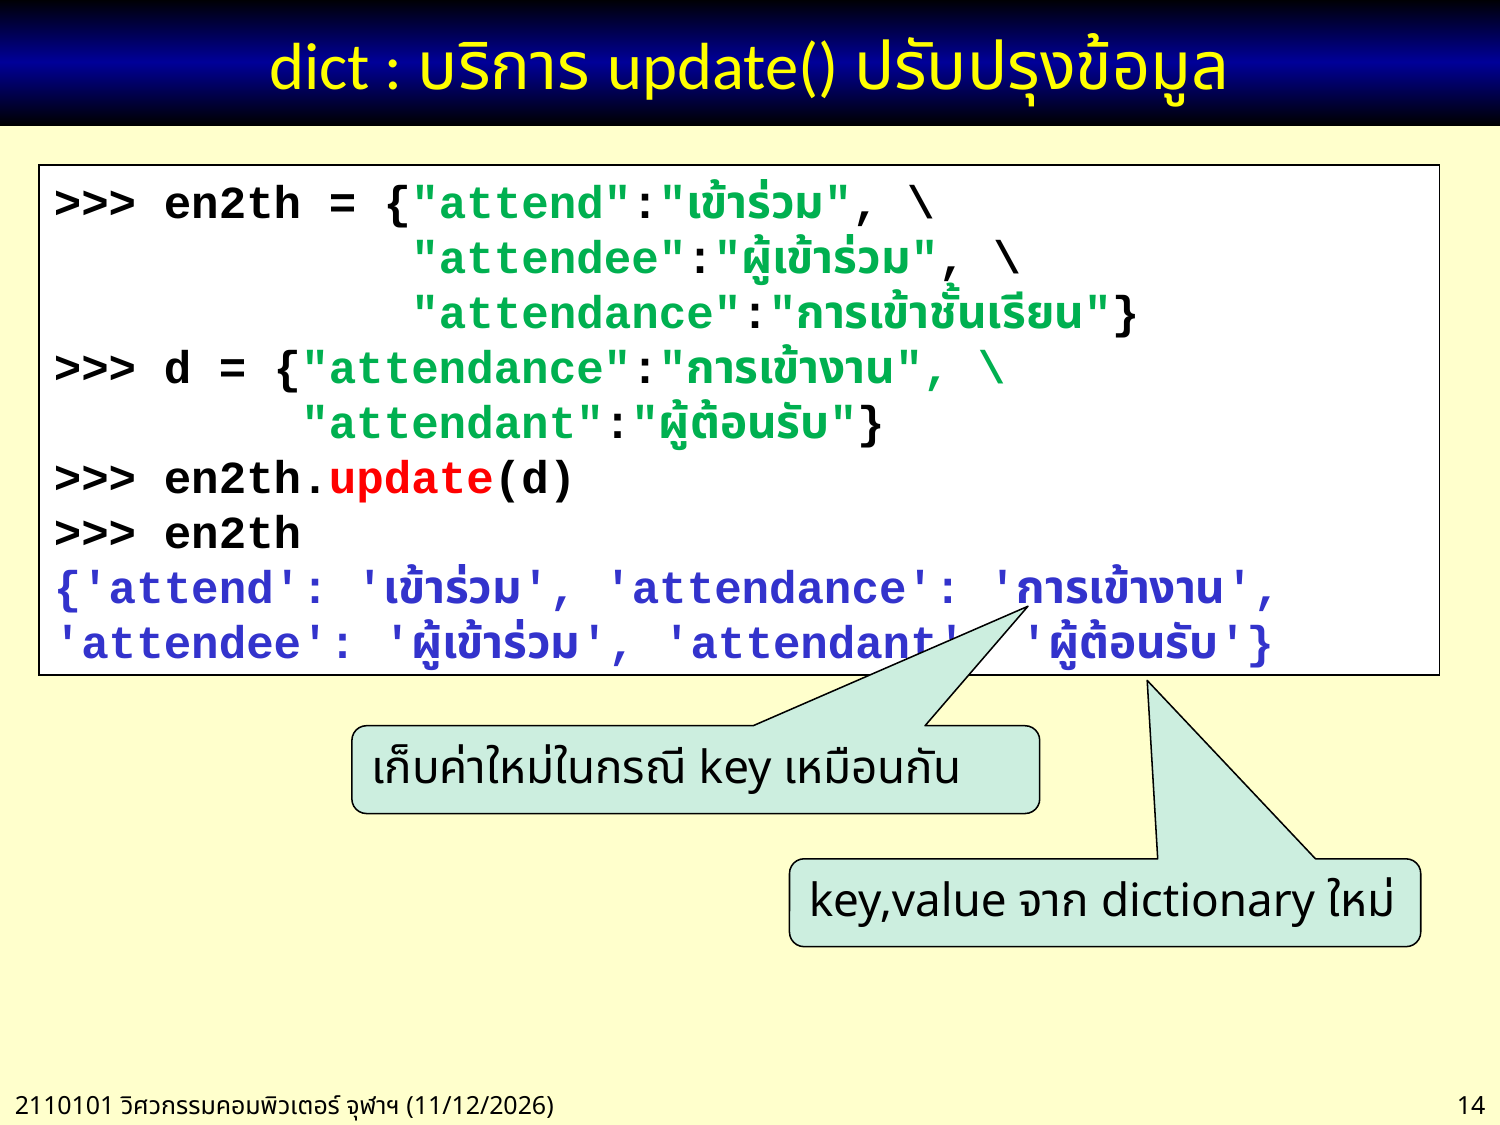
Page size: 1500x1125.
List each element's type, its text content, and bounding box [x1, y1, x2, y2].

text_box เก็บค่าใหม่ในกรณี key เหมือนกัน [351, 606, 1040, 814]
title dict : บริการ update() ปรับปรุงข้อมูล [0, 0, 1500, 126]
text_box >>> en2th = {"attend":"เข้าร่วม", \ "attendee":"ผู้เข้าร่วม", \ "attendance":"การเข้าชั้นเรียน"} >>> d = {"attendance":"การเข้างาน", \ "attendant":"ผู้ต้อนรับ"} >>> en2th.update(d) >>> en2th {'attend': 'เข้าร่วม', 'attendance': 'การเข้างาน', 'attendee': 'ผู้เข้าร่วม', 'attendant': 'ผู้ต้อนรับ'} [39, 165, 1440, 676]
text_box key,value จาก dictionary ใหม่ [789, 680, 1421, 947]
